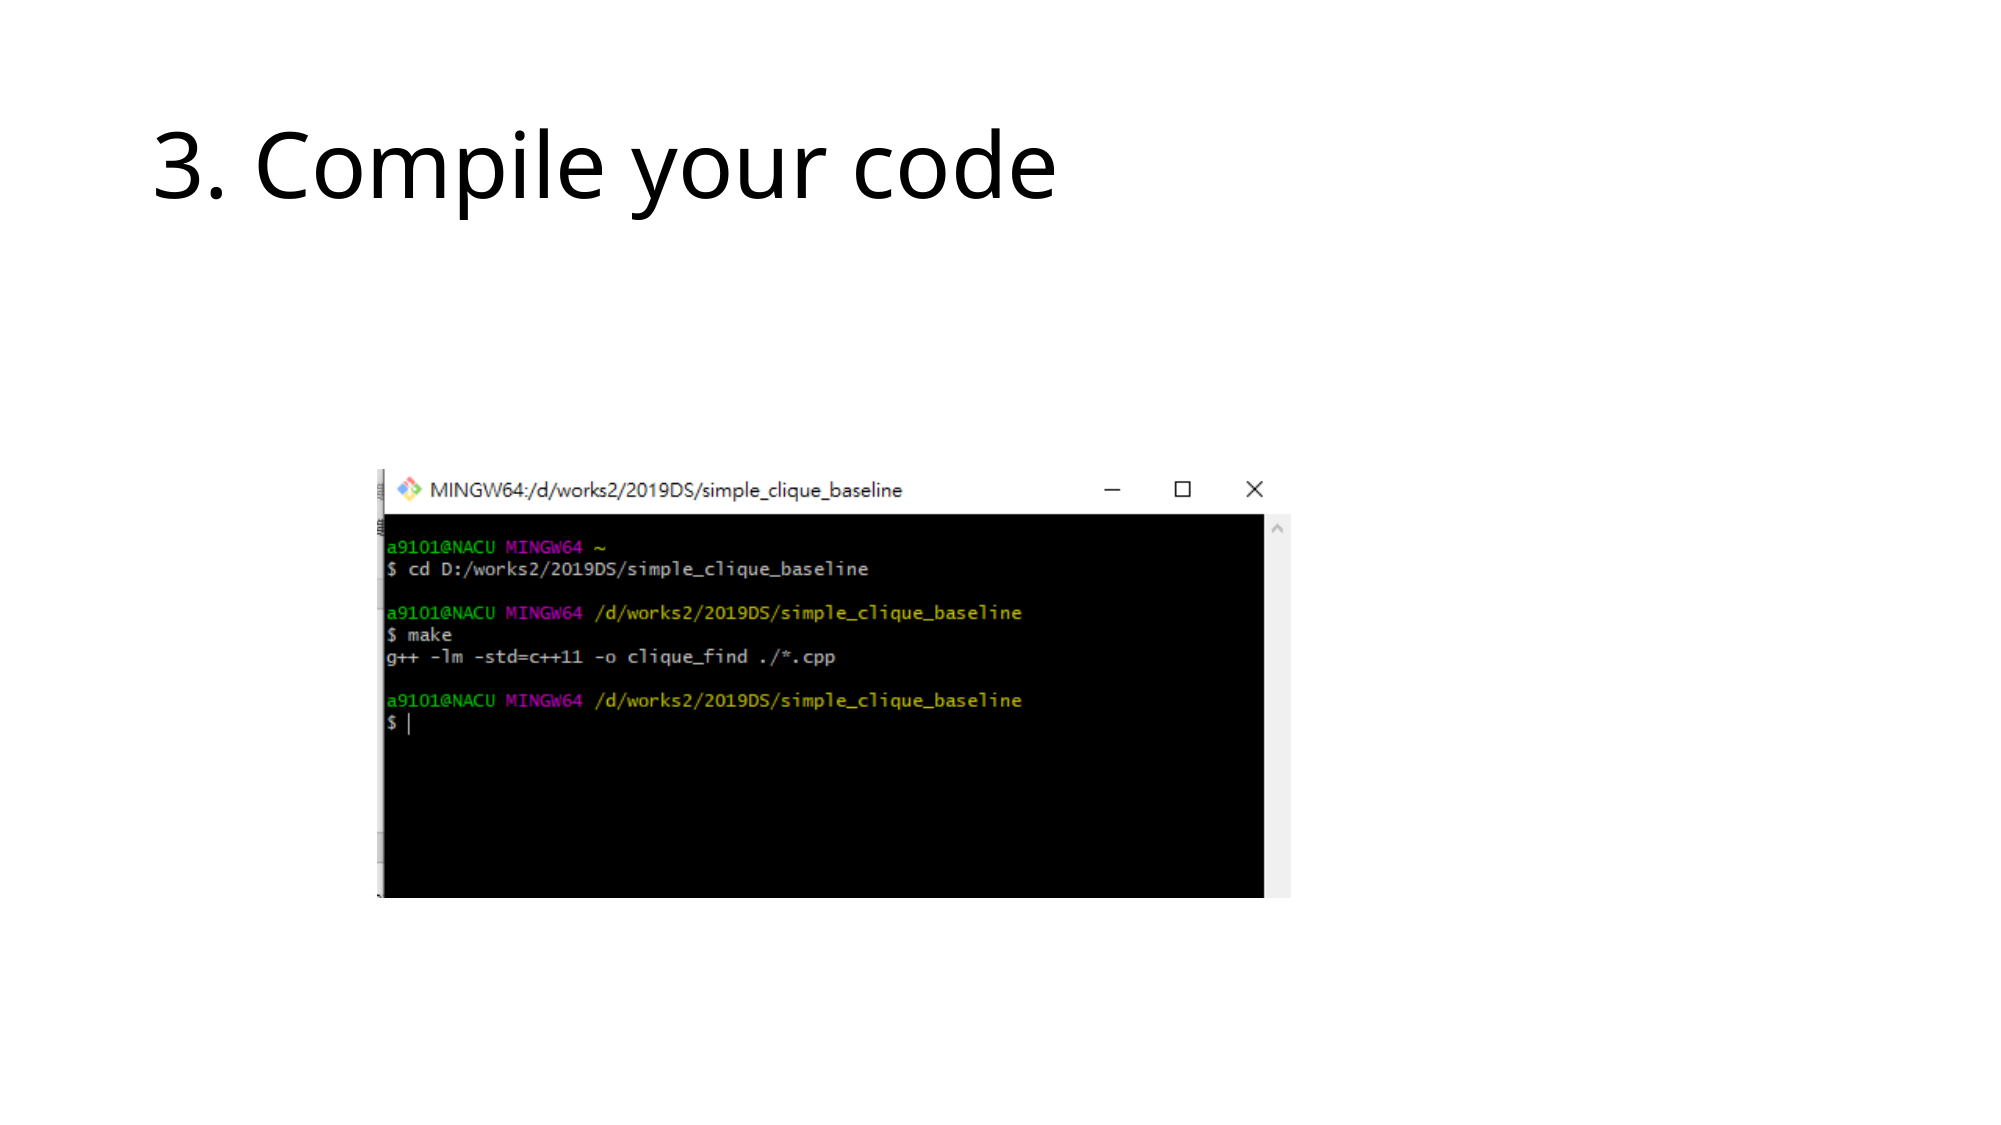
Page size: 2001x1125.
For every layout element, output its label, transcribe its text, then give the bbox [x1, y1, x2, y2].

picture [377, 469, 1291, 898]
title 3. Compile your code [137, 59, 1863, 278]
